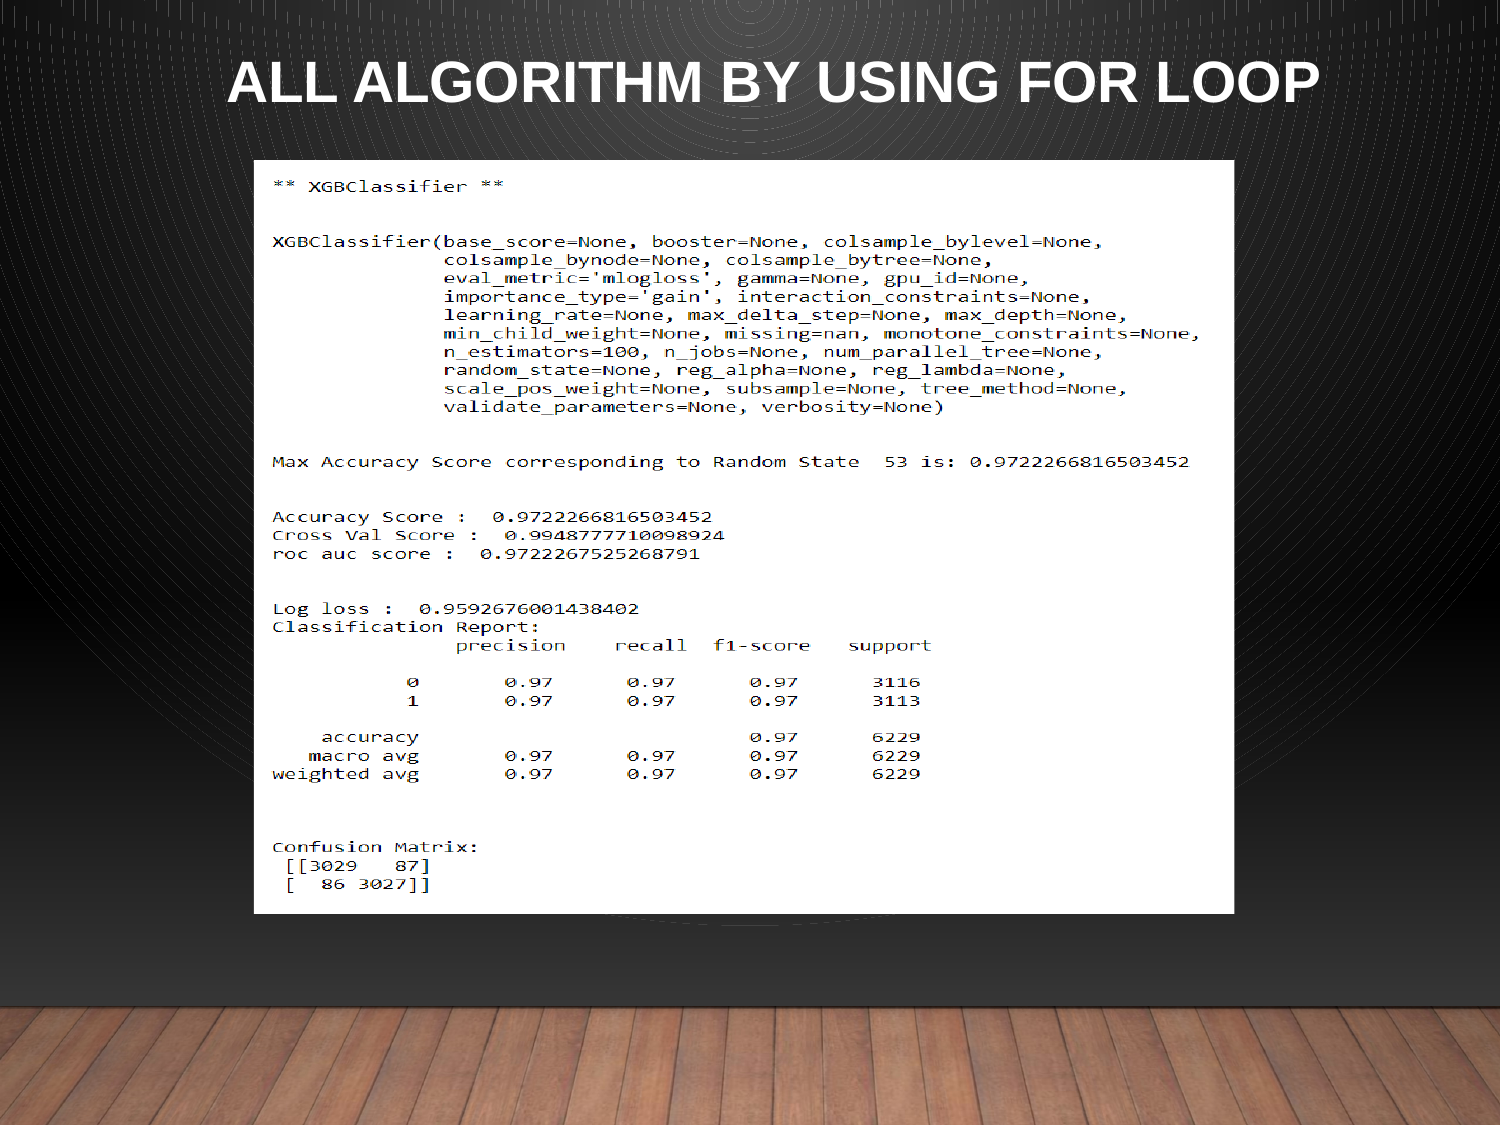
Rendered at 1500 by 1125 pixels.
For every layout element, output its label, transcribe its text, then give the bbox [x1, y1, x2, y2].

picture [253, 160, 1235, 914]
picture [0, 1006, 1500, 1125]
title All algorithm by using for loop [197, 66, 1350, 102]
